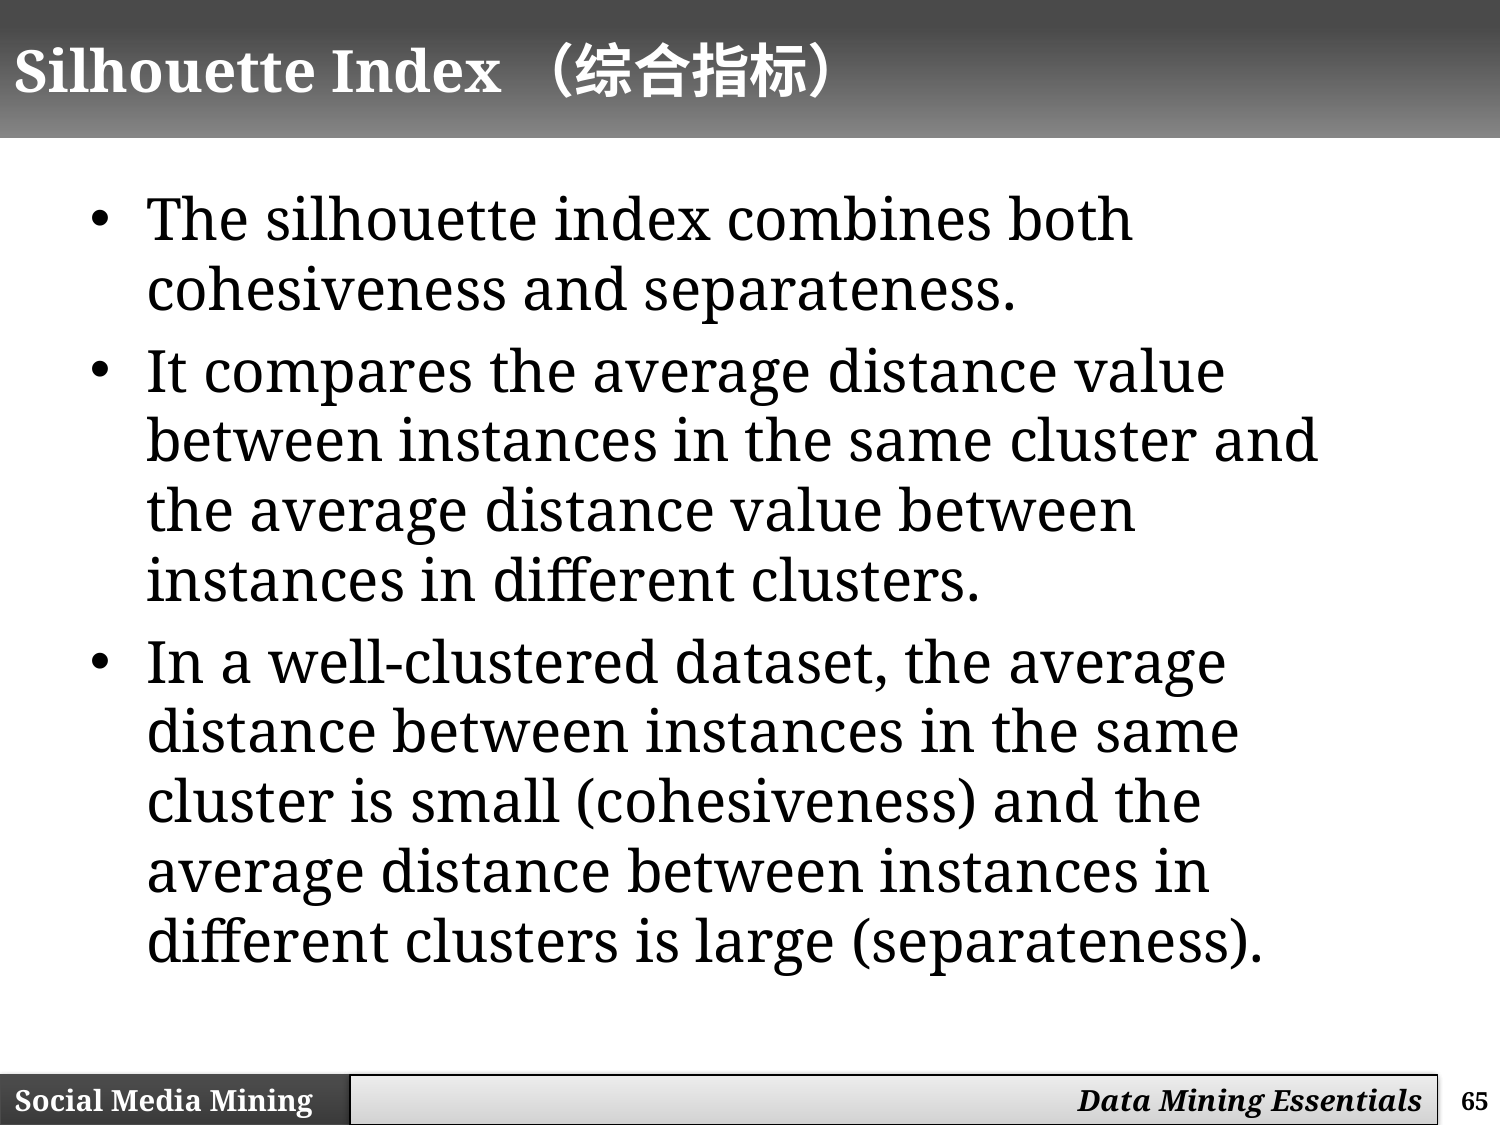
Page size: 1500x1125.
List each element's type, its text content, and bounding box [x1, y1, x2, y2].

list The silhouette index combines both cohesiveness and separateness. It compares the average distance value between instances in the same cluster and the average distance value between instances in different clusters. In a well-clustered dataset, the average distance between instances in the same cluster is small (cohesiveness) and the average distance between instances in different clusters is large (separateness). [75, 174, 1425, 1048]
title Silhouette Index（综合指标） [0, 0, 1500, 138]
